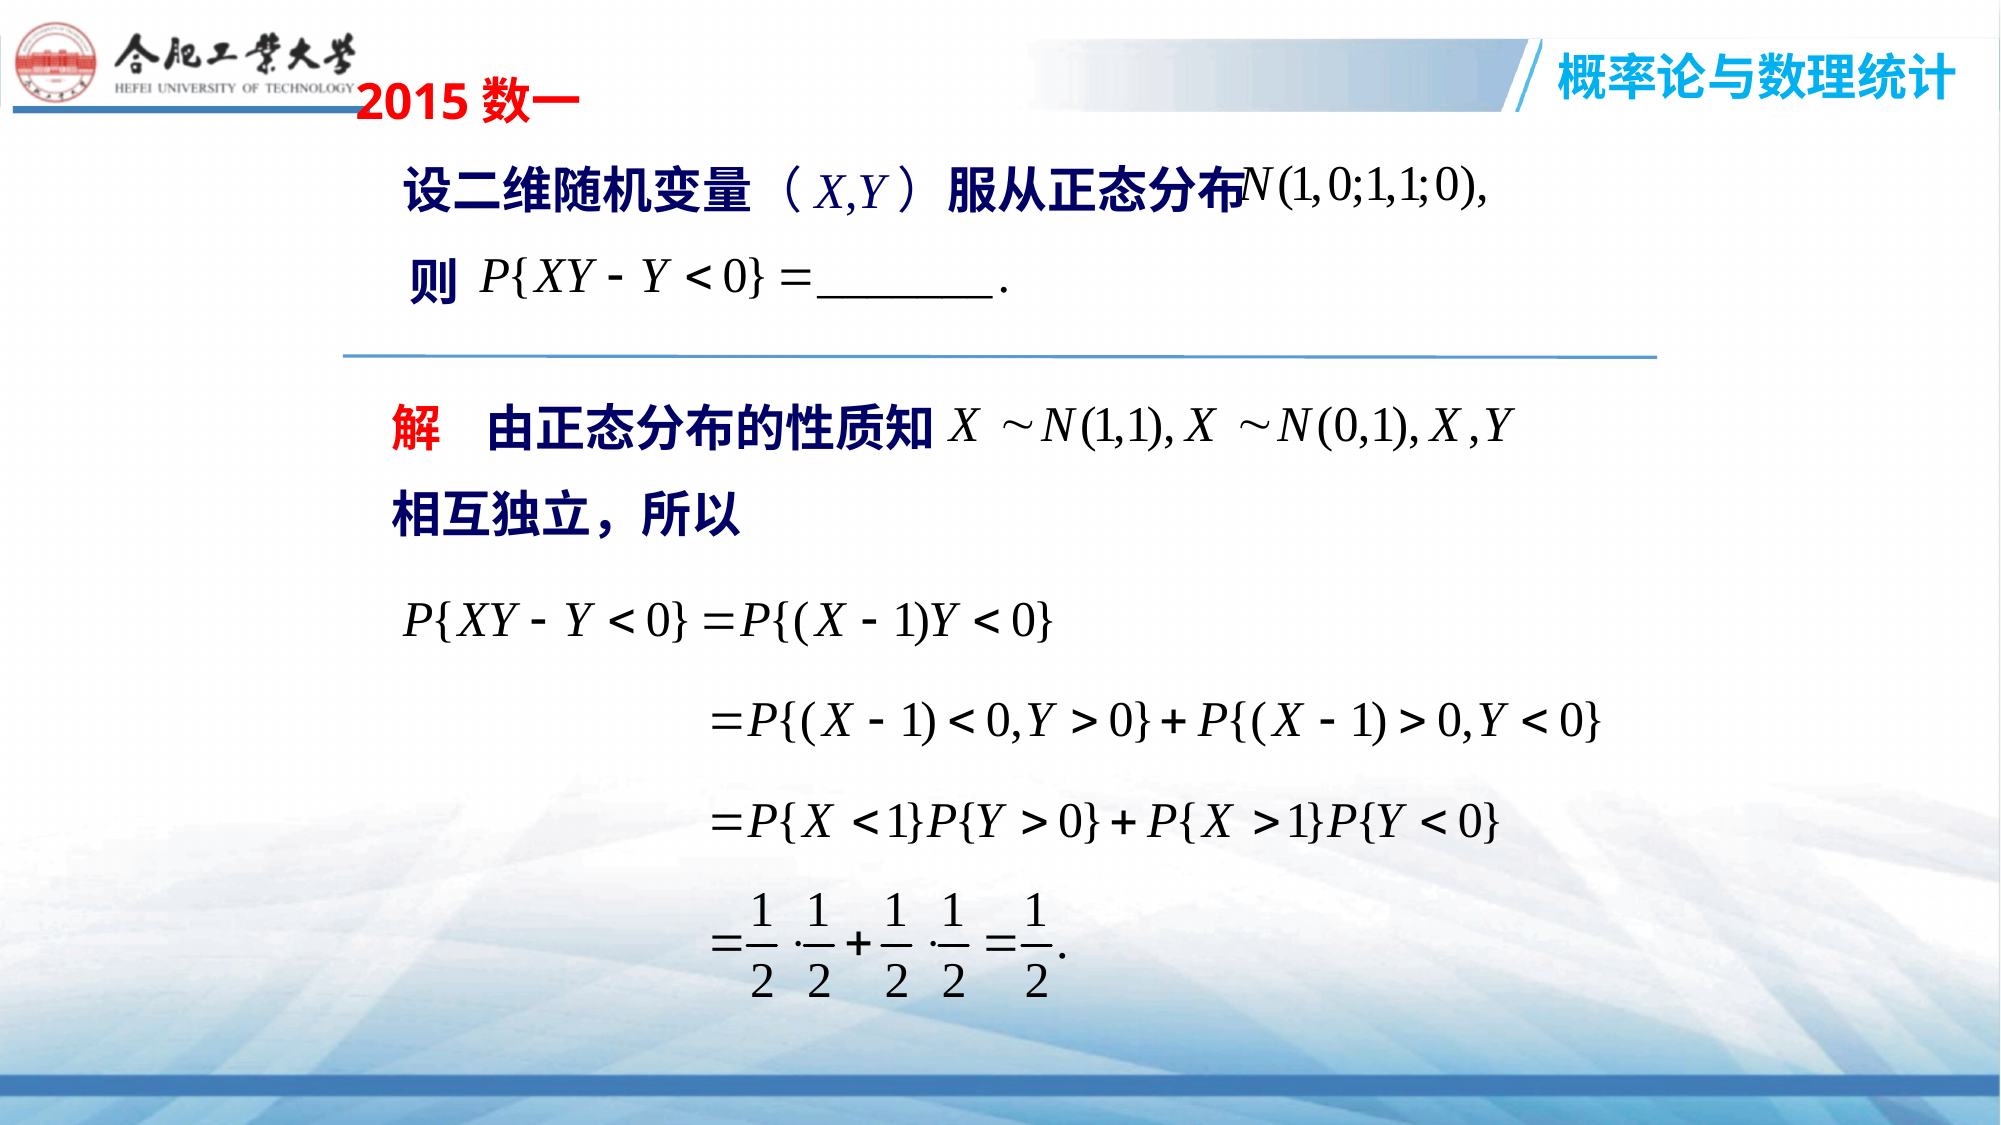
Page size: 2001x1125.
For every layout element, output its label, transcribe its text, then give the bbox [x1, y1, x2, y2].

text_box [397, 596, 1057, 653]
text_box 由正态分布的性质知 [470, 388, 1011, 464]
text_box 相互独立，所以 [376, 474, 805, 550]
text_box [387, 151, 1491, 319]
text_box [703, 797, 1504, 855]
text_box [703, 697, 1606, 754]
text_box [703, 883, 1069, 1002]
text_box 解 [376, 388, 470, 464]
text_box 2015数一 [340, 61, 649, 137]
picture [0, 0, 2001, 1125]
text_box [941, 401, 1521, 458]
